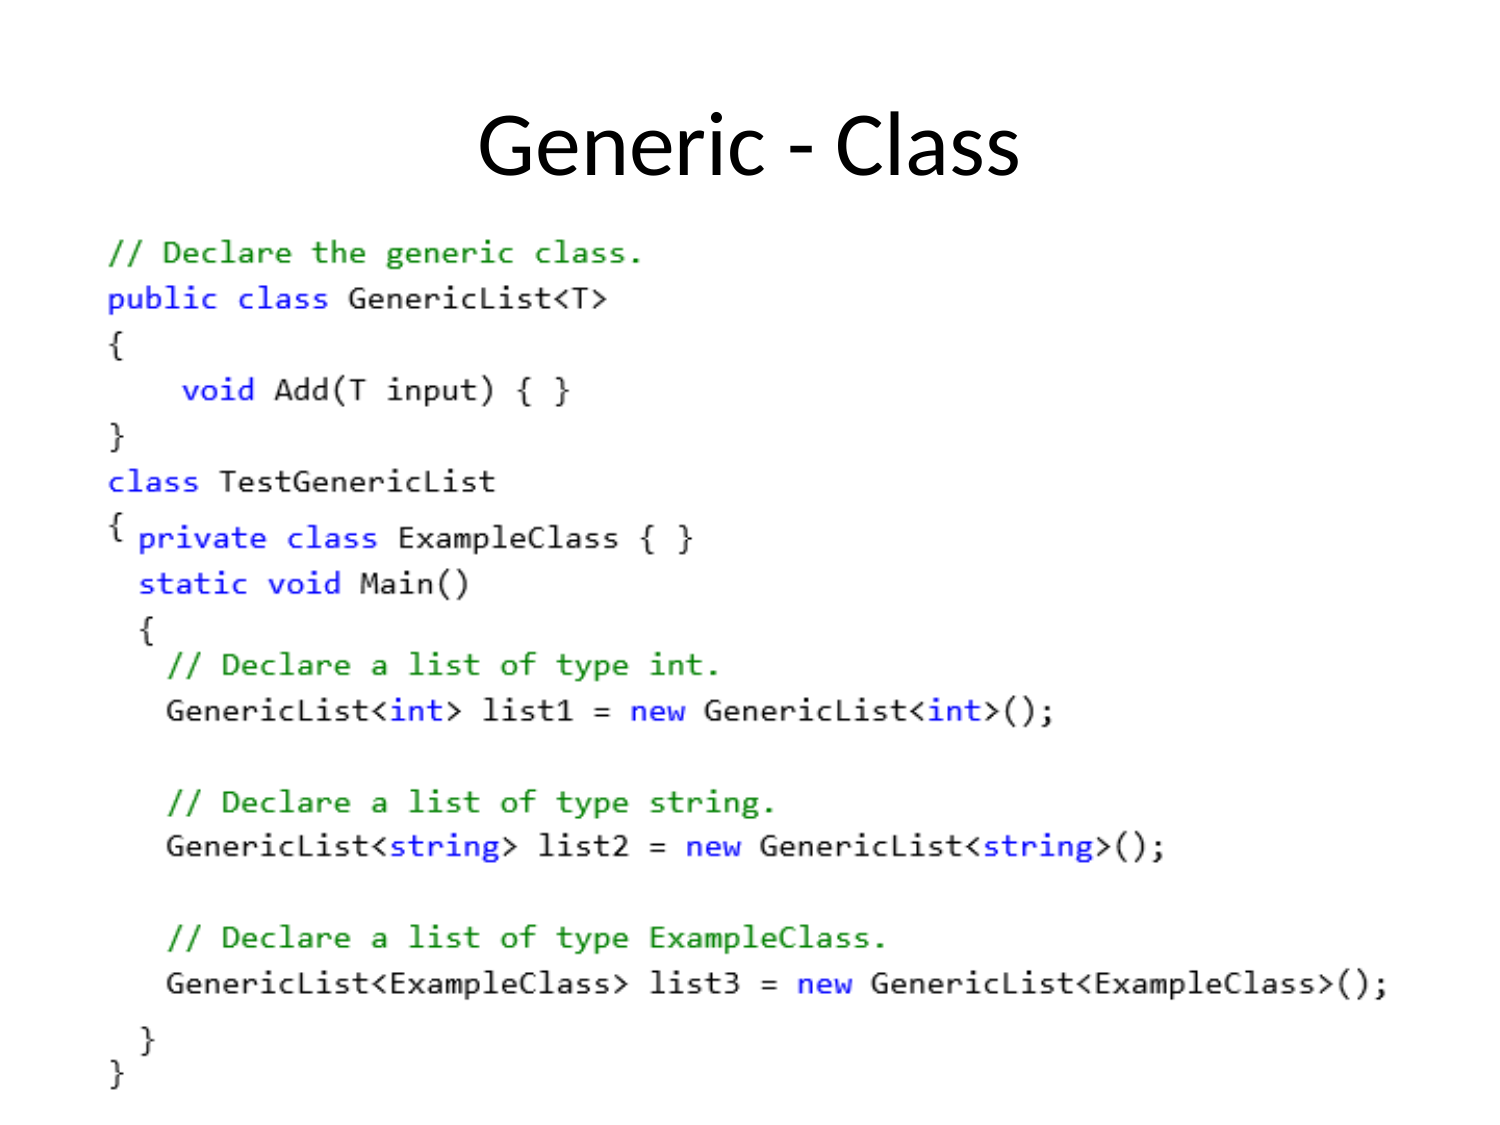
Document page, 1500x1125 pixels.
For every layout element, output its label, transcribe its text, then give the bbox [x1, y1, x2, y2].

picture [99, 232, 1401, 1098]
title Generic - Class [75, 45, 1425, 233]
